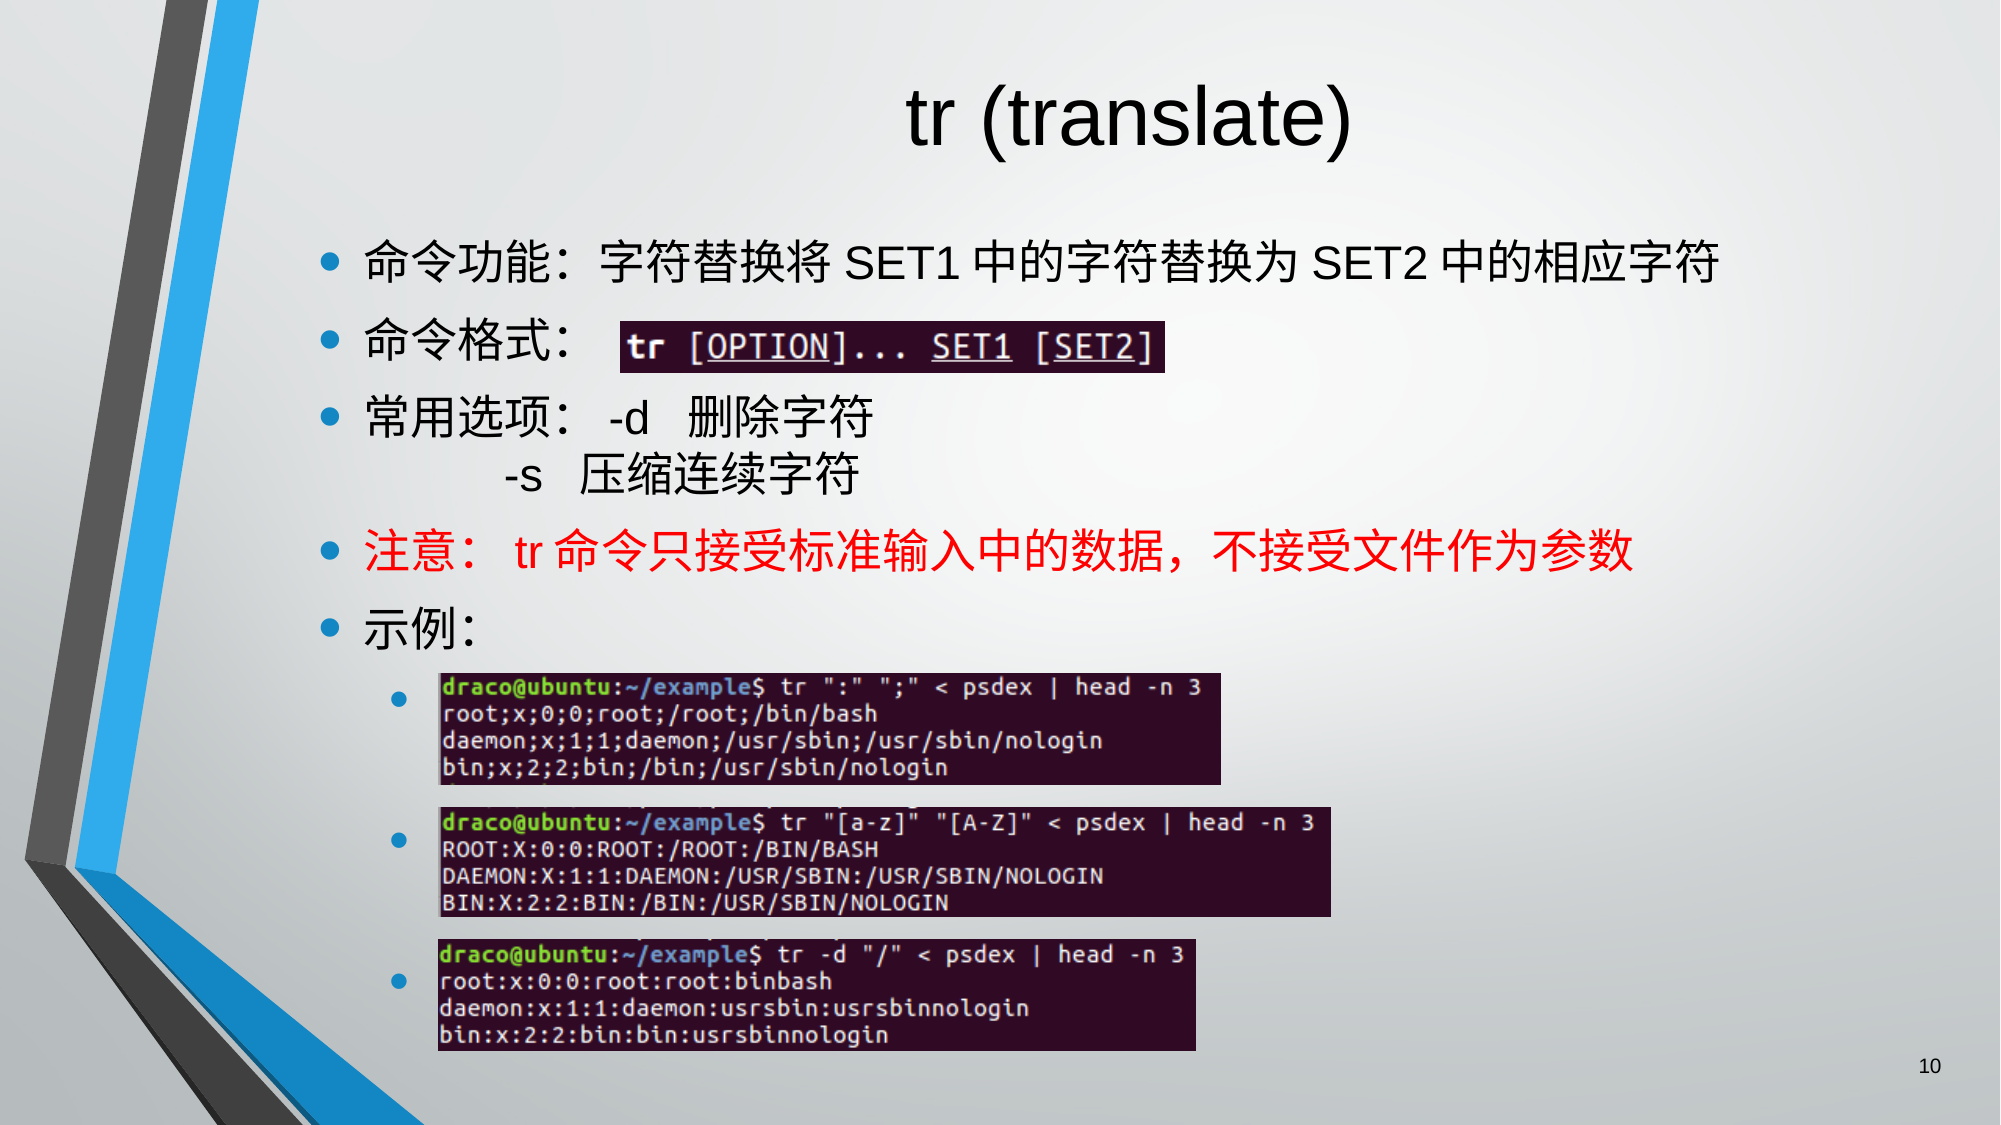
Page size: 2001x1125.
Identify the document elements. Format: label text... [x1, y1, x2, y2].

slide_number 10 [1866, 1034, 1957, 1095]
title tr (translate) [304, 38, 1957, 187]
list 命令功能：字符替换将SET1中的字符替换为SET2中的相应字符 命令格式： 常用选项：-d 删除字符 -s 压缩连续字符 注意：tr命令只接受标准输入中的数据，不接受文件作为参数 示例： [304, 202, 1957, 1014]
picture [437, 939, 1197, 1052]
picture [437, 807, 1331, 917]
picture [437, 673, 1222, 785]
picture [620, 321, 1165, 374]
